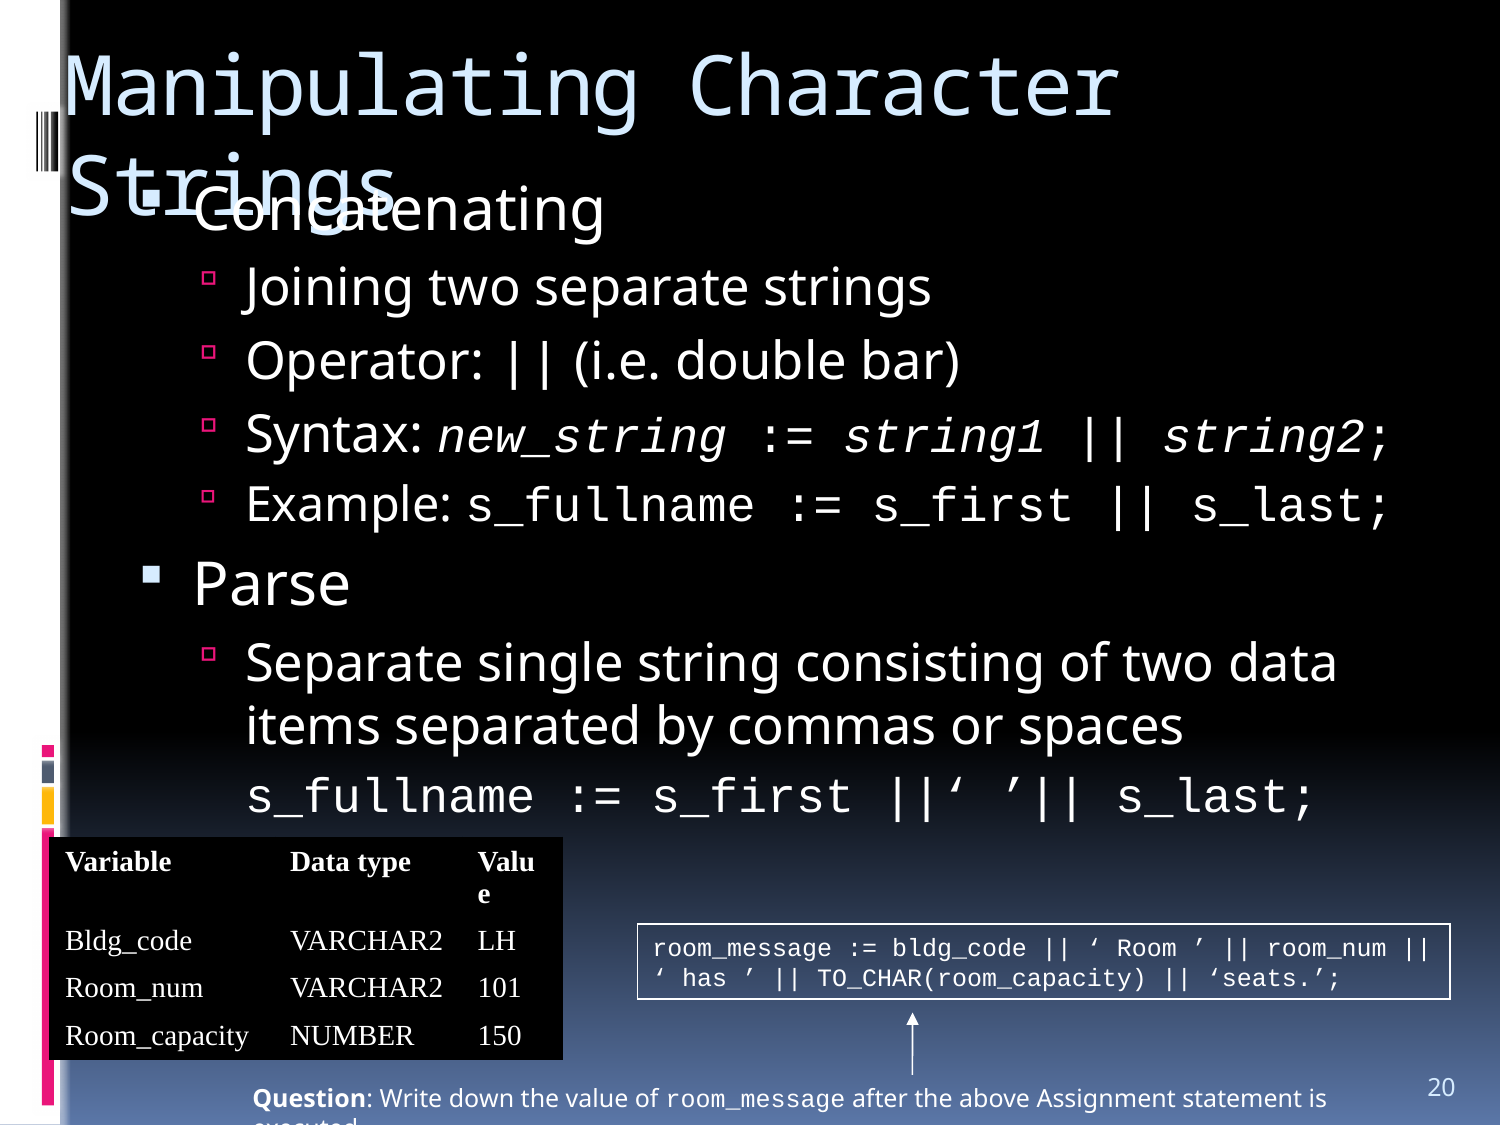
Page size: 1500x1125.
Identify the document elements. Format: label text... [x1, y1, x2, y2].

text_box Question: Write down the value of room_message after the above Assignment statement is executed. [237, 1074, 1413, 1125]
table_header Data type [276, 838, 462, 914]
table_cell NUMBER [276, 1013, 462, 1058]
table_cell VARCHAR2 [276, 965, 462, 1011]
table_cell VARCHAR2 [276, 920, 462, 963]
slide_number 20 [1412, 1052, 1488, 1113]
table_cell Room_capacity [51, 1013, 274, 1058]
table_cell LH [463, 920, 562, 963]
table_cell Room_num [51, 965, 274, 1011]
table_cell 101 [463, 965, 562, 1011]
table_cell 150 [463, 1013, 562, 1058]
title Manipulating Character Strings [50, 24, 1475, 125]
list Concatenating Joining two separate strings Operator: || (i.e. double bar) Syntax: new_string := string1 || string2; Example: s_fullname := s_first || s_last; Parse Separate single string consisting of two data items separated by commas or spaces s_fullname := s_first ||‘ ’|| s_last; [112, 162, 1450, 838]
table_header Variable [51, 838, 274, 914]
text_box room_message := bldg_code || ‘ Room ’ || room_num || ‘ has ’ || TO_CHAR(room_capacity) || ‘seats.’; [637, 924, 1450, 999]
table_cell Bldg_code [51, 920, 274, 963]
text_box [906, 1012, 919, 1075]
table_header Value [463, 838, 562, 914]
